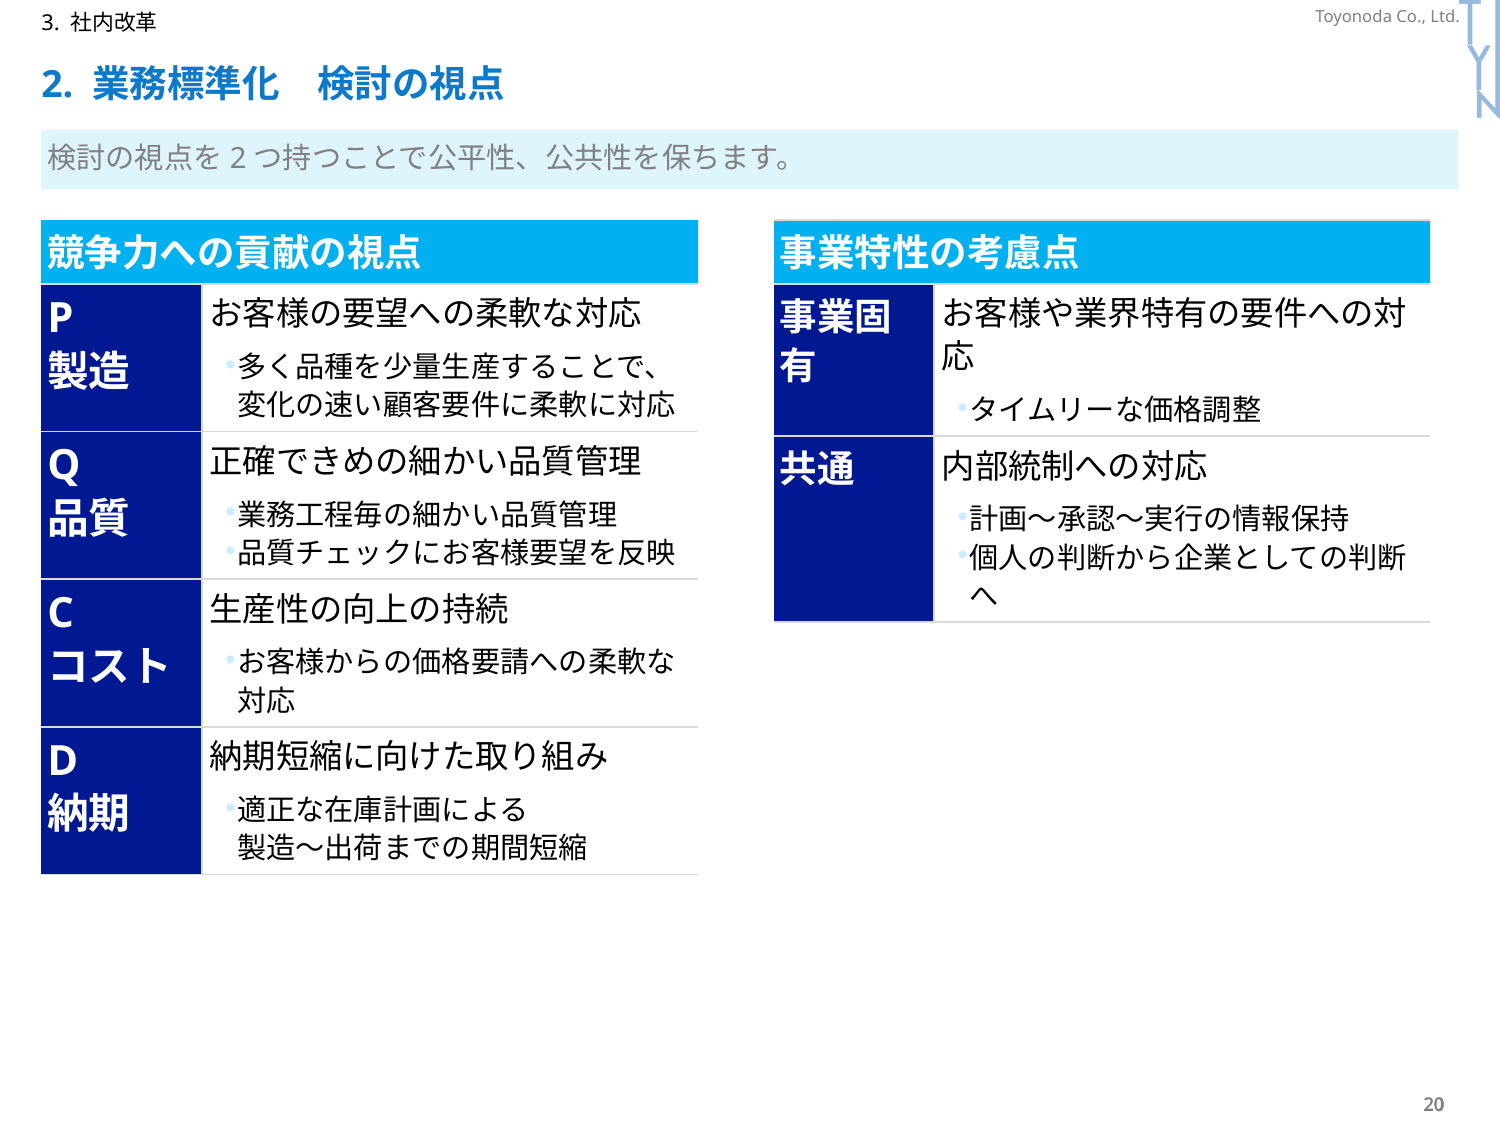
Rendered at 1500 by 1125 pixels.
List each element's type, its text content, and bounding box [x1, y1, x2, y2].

table_header 事業特性の考慮点 [774, 221, 1430, 283]
table_cell 生産性の向上の持続 お客様からの価格要請への柔軟な対応 [203, 580, 698, 726]
table_cell 納期短縮に向けた取り組み 適正な在庫計画による 製造～出荷までの期間短縮 [203, 728, 698, 874]
table_cell 内部統制への対応 計画～承認～実行の情報保持 個人の判断から企業としての判断へ [935, 437, 1430, 621]
text_box 3. 社内改革 [41, 5, 691, 42]
table_cell 正確できめの細かい品質管理 業務工程毎の細かい品質管理 品質チェックにお客様要望を反映 [203, 432, 698, 578]
table_cell お客様や業界特有の要件への対応 タイムリーな価格調整 [935, 285, 1430, 435]
table_cell D 納期 [41, 728, 201, 874]
table_header 競争力への貢献の視点 [41, 220, 698, 283]
table_cell Q 品質 [41, 432, 201, 578]
picture [1459, 0, 1500, 118]
table_cell C コスト [41, 580, 201, 726]
table_cell P 製造 [41, 285, 201, 431]
table_cell お客様の要望への柔軟な対応 多く品種を少量生産することで、 変化の速い顧客要件に柔軟に対応 [203, 285, 698, 431]
text_box 検討の視点を2つ持つことで公平性、公共性を保ちます。 [41, 129, 1459, 189]
text_box 2. 業務標準化 検討の視点 [41, 41, 1459, 129]
table_cell 事業固有 [774, 285, 933, 435]
table_cell 共通 [774, 437, 933, 621]
